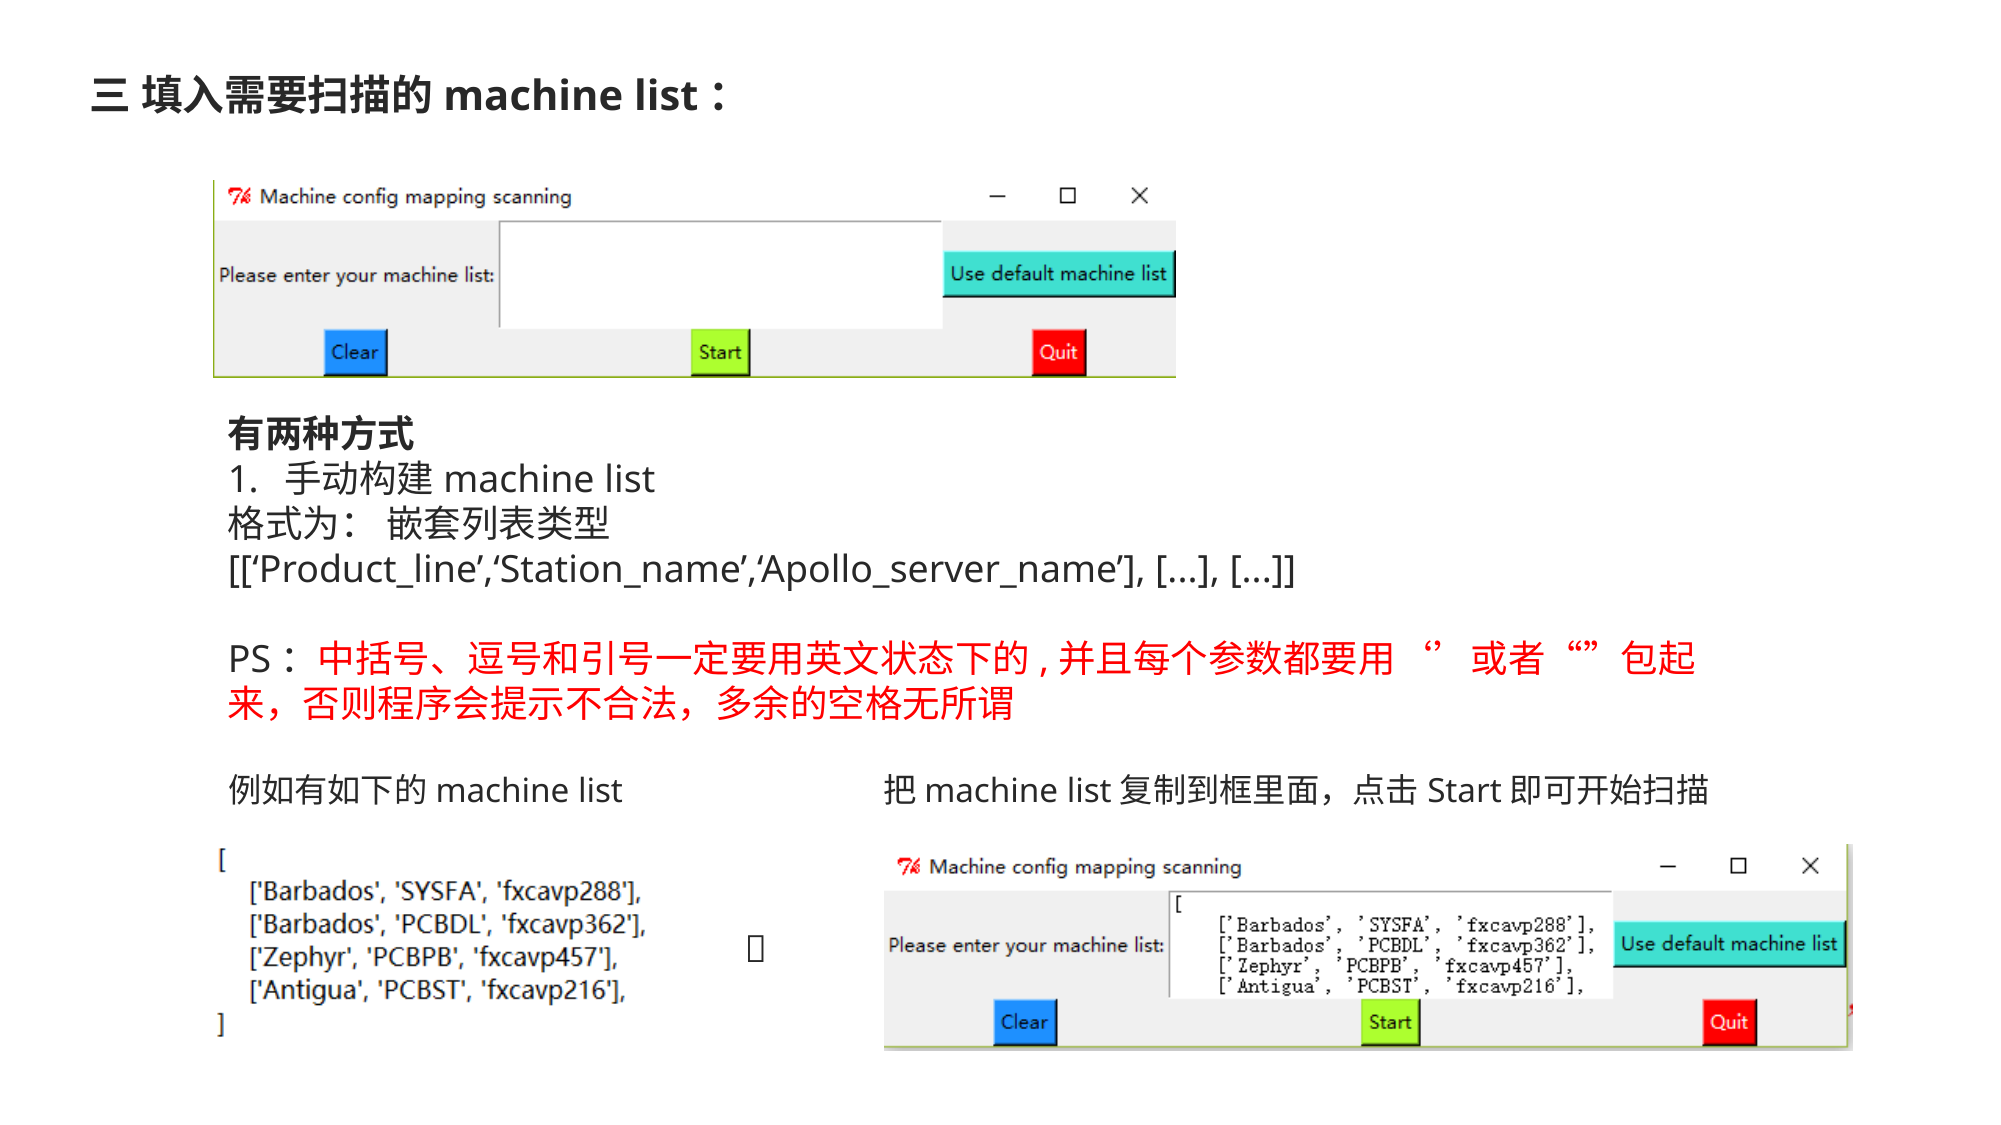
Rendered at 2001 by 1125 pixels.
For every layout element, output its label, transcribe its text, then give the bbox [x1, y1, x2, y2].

picture [212, 844, 670, 1051]
text_box 有两种方式 手动构建machine list 格式为： 嵌套列表类型 [[‘Product_line’,‘Station_name’,‘Apollo_server_name’], [...], [...]] PS：中括号、逗号和引号一定要用英文状态下的,并且每个参数都要用‘’或者“”包起来，否则程序会提示不合法，多余的空格无所谓 [213, 402, 1737, 733]
text_box 三 填入需要扫描的machine list： [75, 61, 766, 126]
text_box 例如有如下的machine list [213, 761, 868, 817]
text_box 把machine list复制到框里面，点击Start即可开始扫描 [868, 761, 1898, 817]
picture [213, 179, 1177, 378]
text_box  [729, 917, 825, 977]
picture [884, 844, 1853, 1051]
